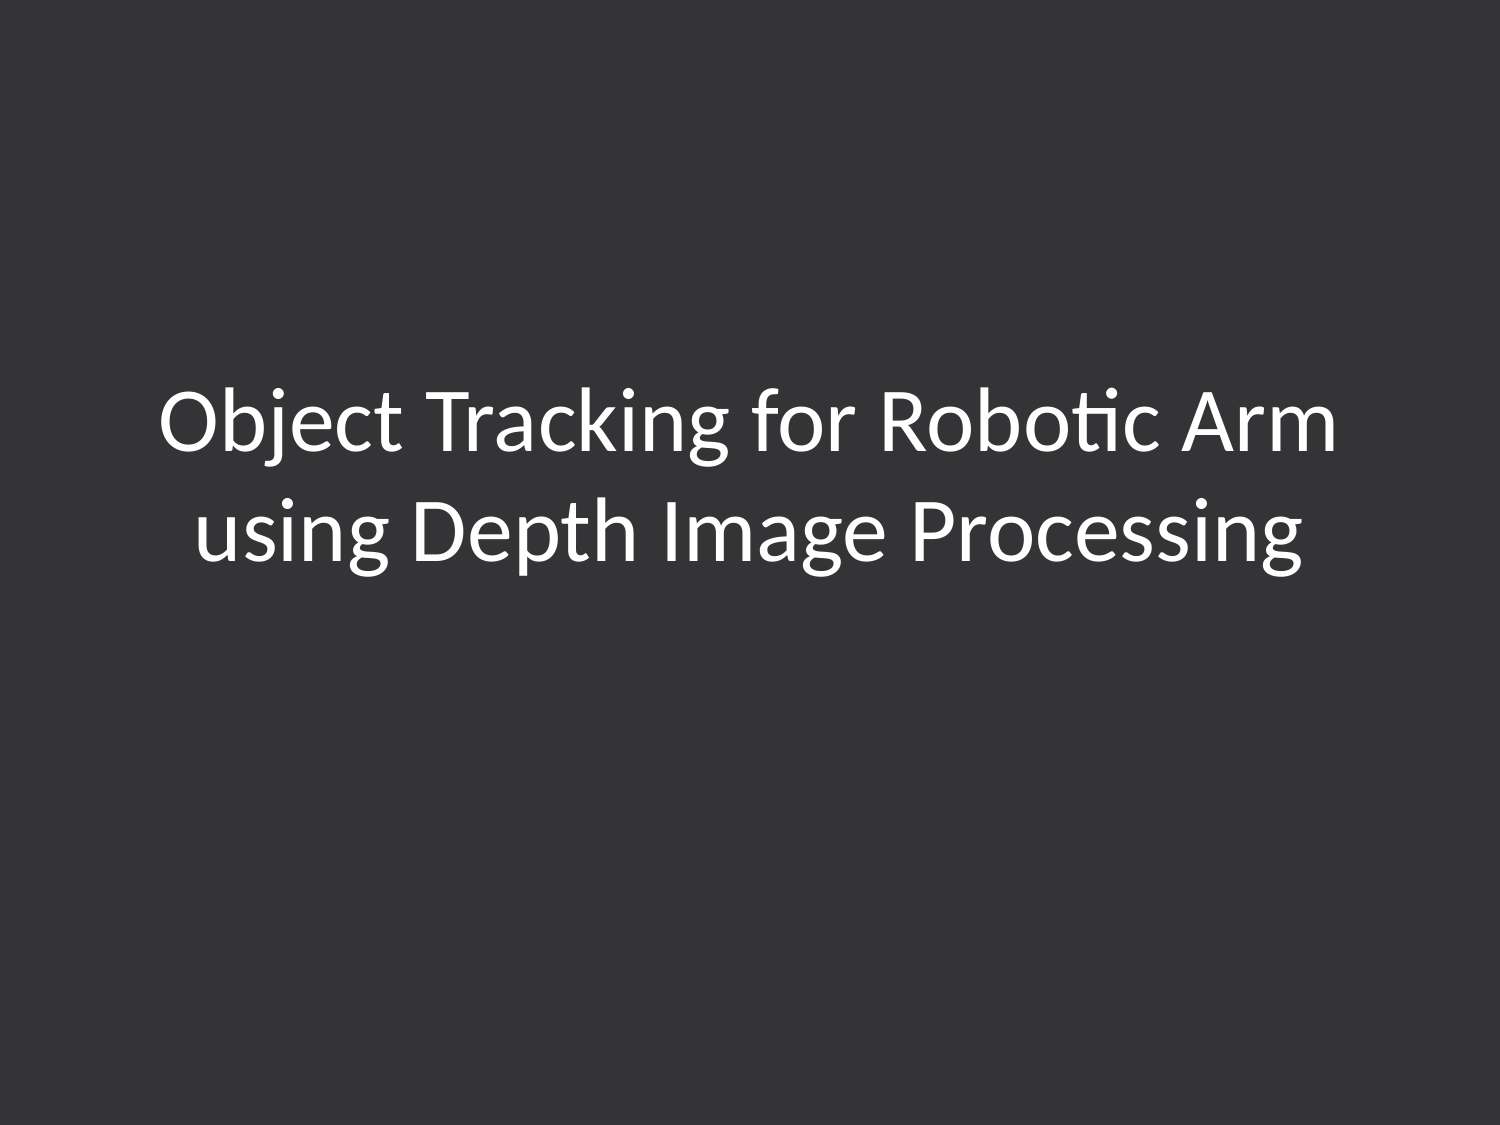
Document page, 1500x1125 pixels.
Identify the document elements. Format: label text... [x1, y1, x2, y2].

title Object Tracking for Robotic Arm using Depth Image Processing [112, 349, 1388, 591]
